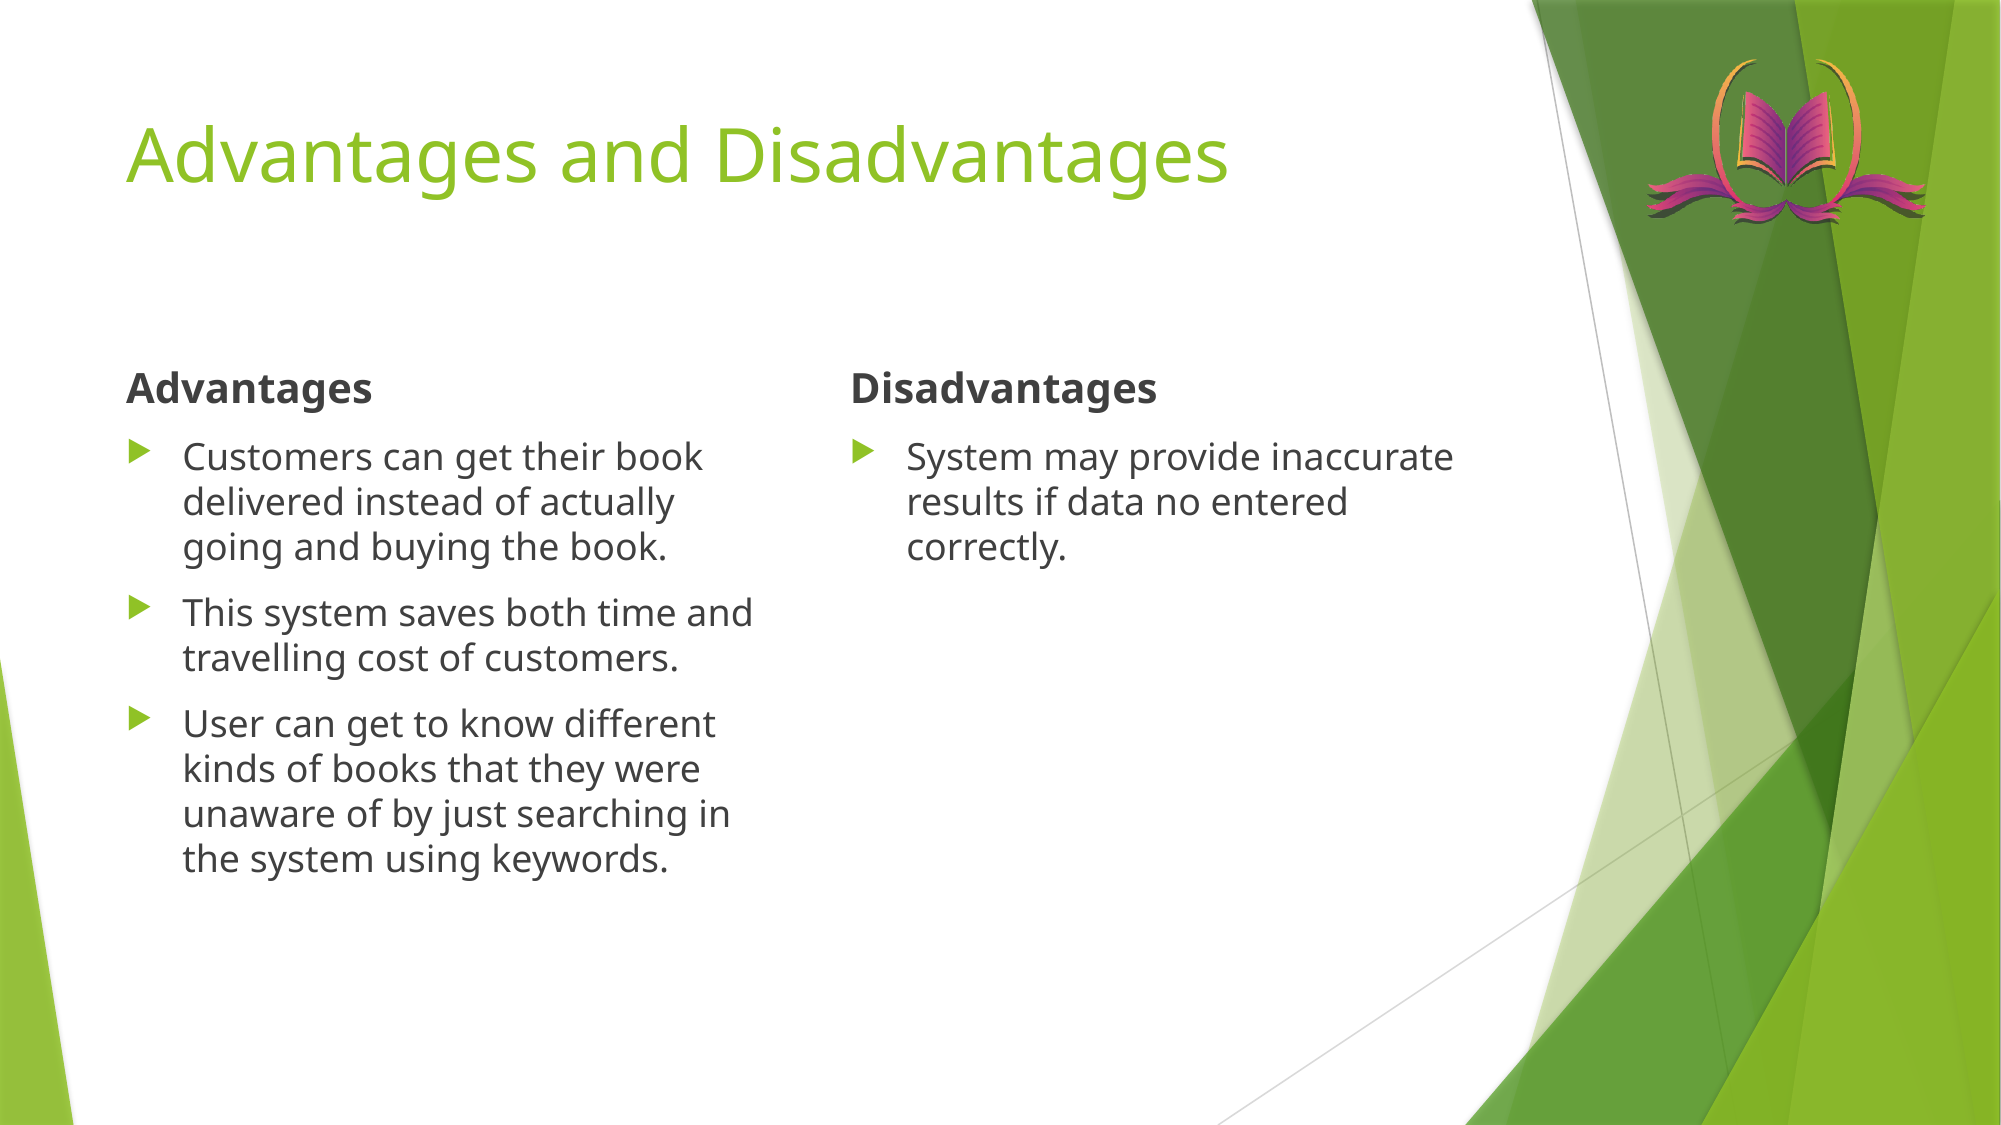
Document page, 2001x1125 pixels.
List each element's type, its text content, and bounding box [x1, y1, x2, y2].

list Advantages Customers can get their book delivered instead of actually going and buying the book. This system saves both time and travelling cost of customers. User can get to know different kinds of books that they were unaware of by just searching in the system using keywords. [111, 354, 798, 992]
list Disadvantages System may provide inaccurate results if data no entered correctly. [834, 354, 1522, 992]
title Advantages and Disadvantages [111, 99, 1522, 317]
picture [1645, 59, 1926, 226]
